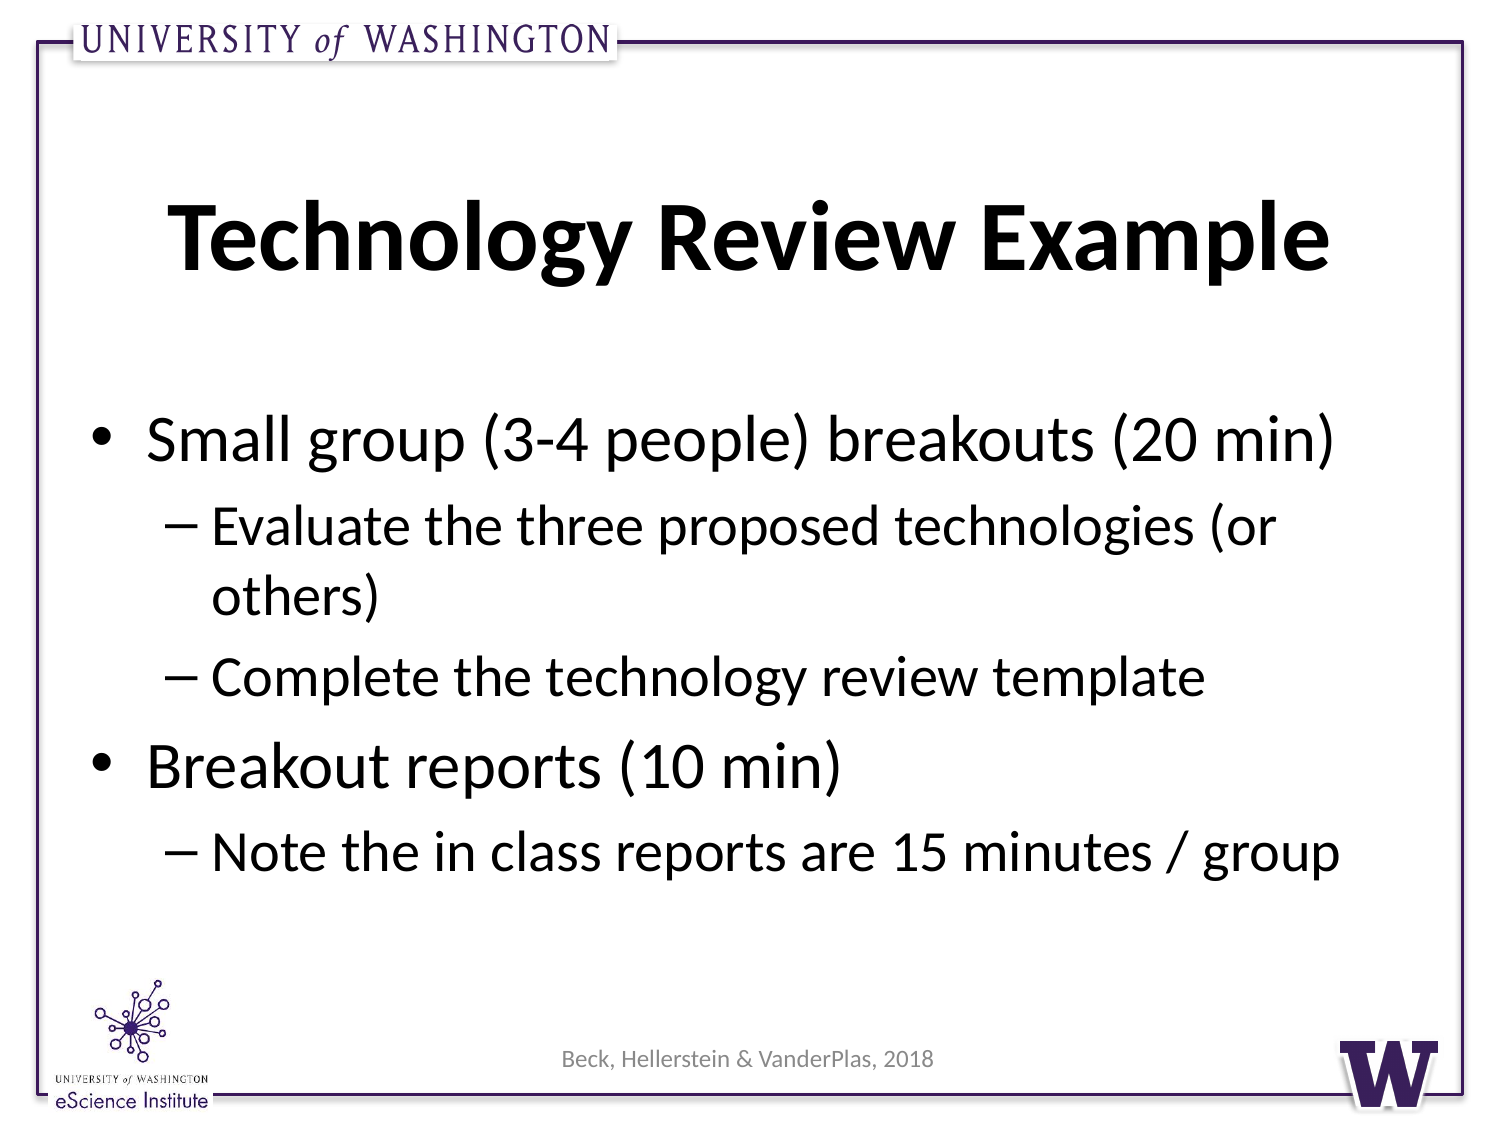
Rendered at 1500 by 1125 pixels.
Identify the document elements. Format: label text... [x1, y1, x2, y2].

footer Beck, Hellerstein & VanderPlas, 2018 [510, 1027, 986, 1088]
picture [48, 978, 213, 1113]
picture [81, 24, 609, 61]
list Small group (3-4 people) breakouts (20 min) Evaluate the three proposed technologies (or others) Complete the technology review template Breakout reports (10 min) Note the in class reports are 15 minutes / group [75, 387, 1425, 850]
picture [1340, 1041, 1438, 1107]
title Technology Review Example [75, 162, 1425, 300]
